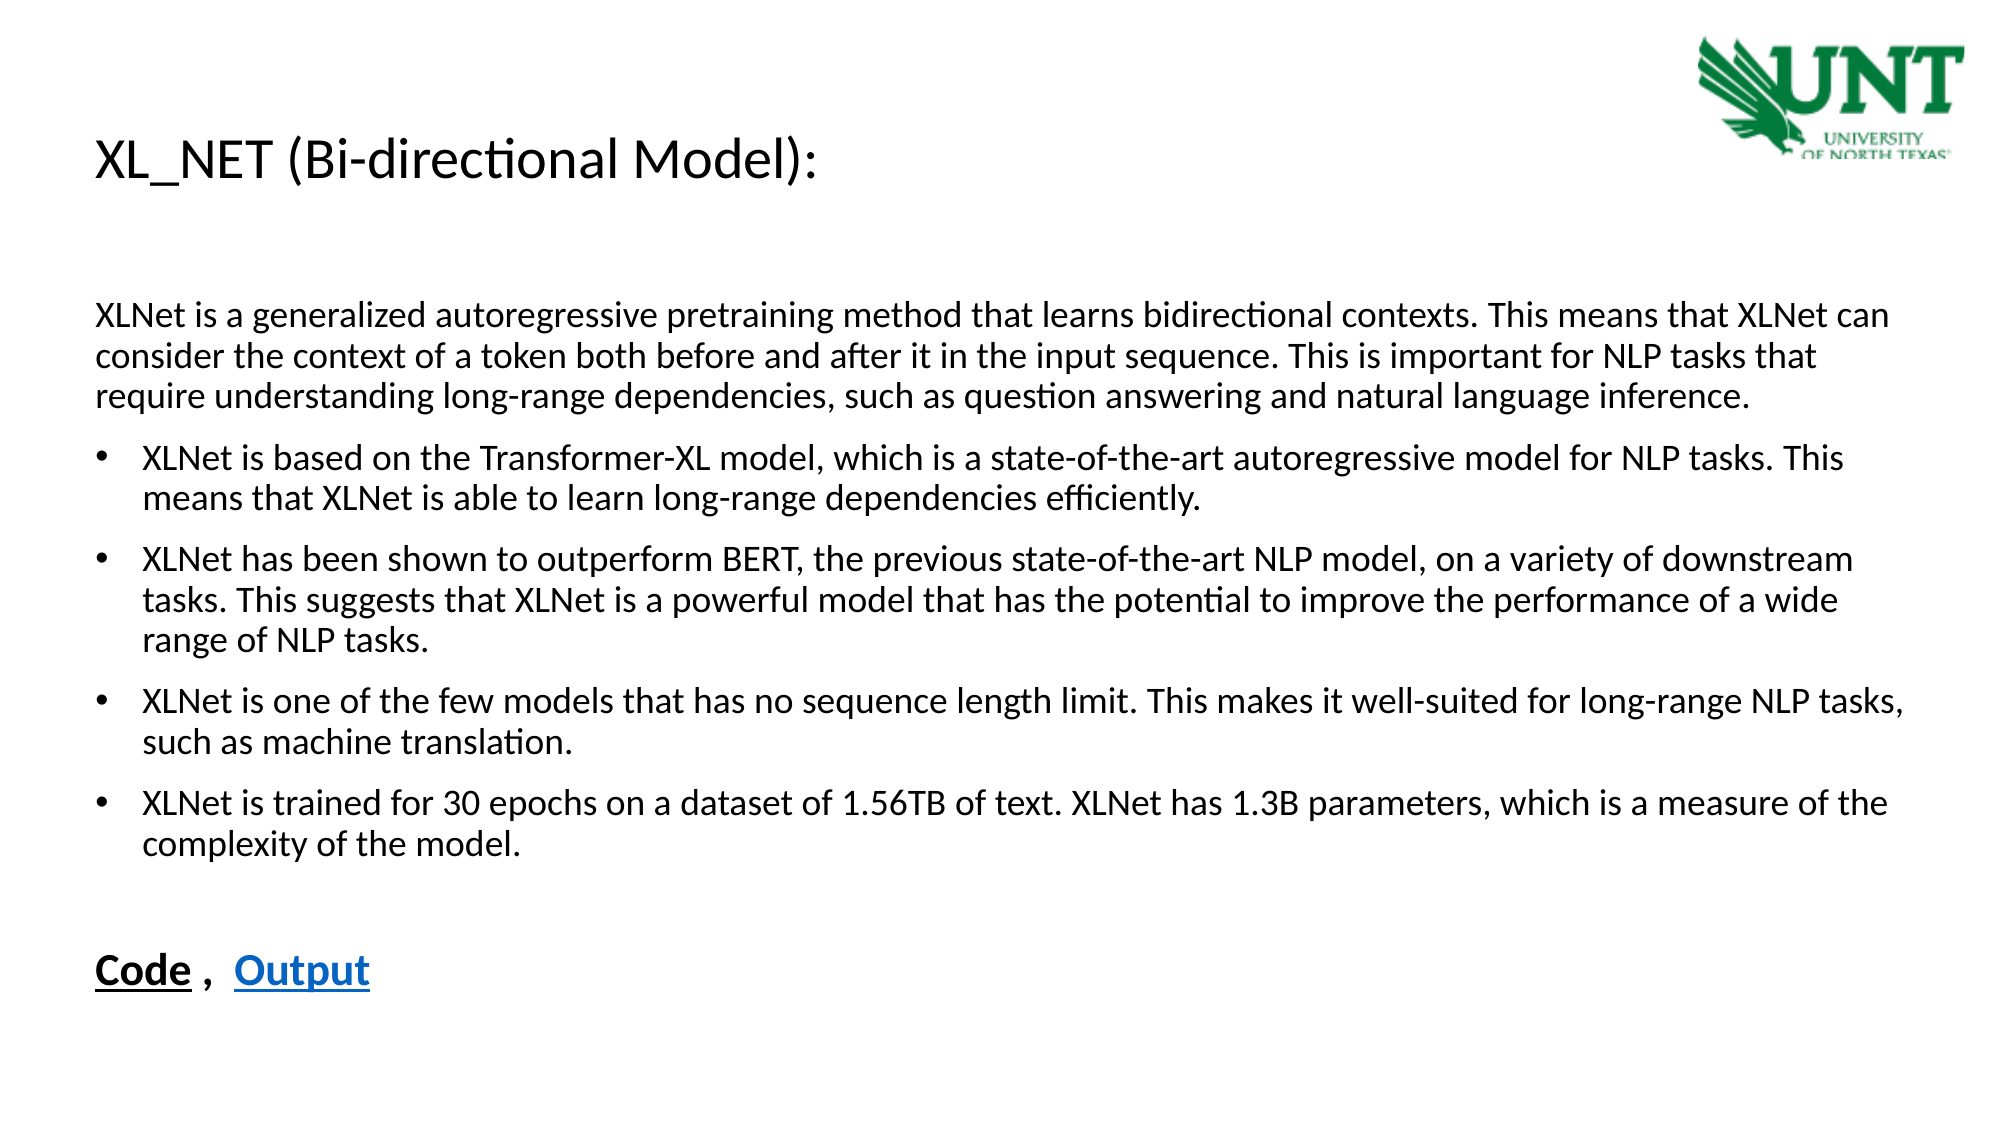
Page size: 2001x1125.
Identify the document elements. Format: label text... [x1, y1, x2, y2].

list XL_NET (Bi-directional Model): XLNet is a generalized autoregressive pretraining method that learns bidirectional contexts. This means that XLNet can consider the context of a token both before and after it in the input sequence. This is important for NLP tasks that require understanding long-range dependencies, such as question answering and natural language inference. XLNet is based on the Transformer-XL model, which is a state-of-the-art autoregressive model for NLP tasks. This means that XLNet is able to learn long-range dependencies efficiently. XLNet has been shown to outperform BERT, the previous state-of-the-art NLP model, on a variety of downstream tasks. This suggests that XLNet is a powerful model that has the potential to improve the performance of a wide range of NLP tasks. XLNet is one of the few models that has no sequence length limit. This makes it well-suited for long-range NLP tasks, such as machine translation. XLNet is trained for 30 epochs on a dataset of 1.56TB of text. XLNet has 1.3B parameters, which is a measure of the complexity of the model. Code , Output [80, 120, 1948, 1090]
